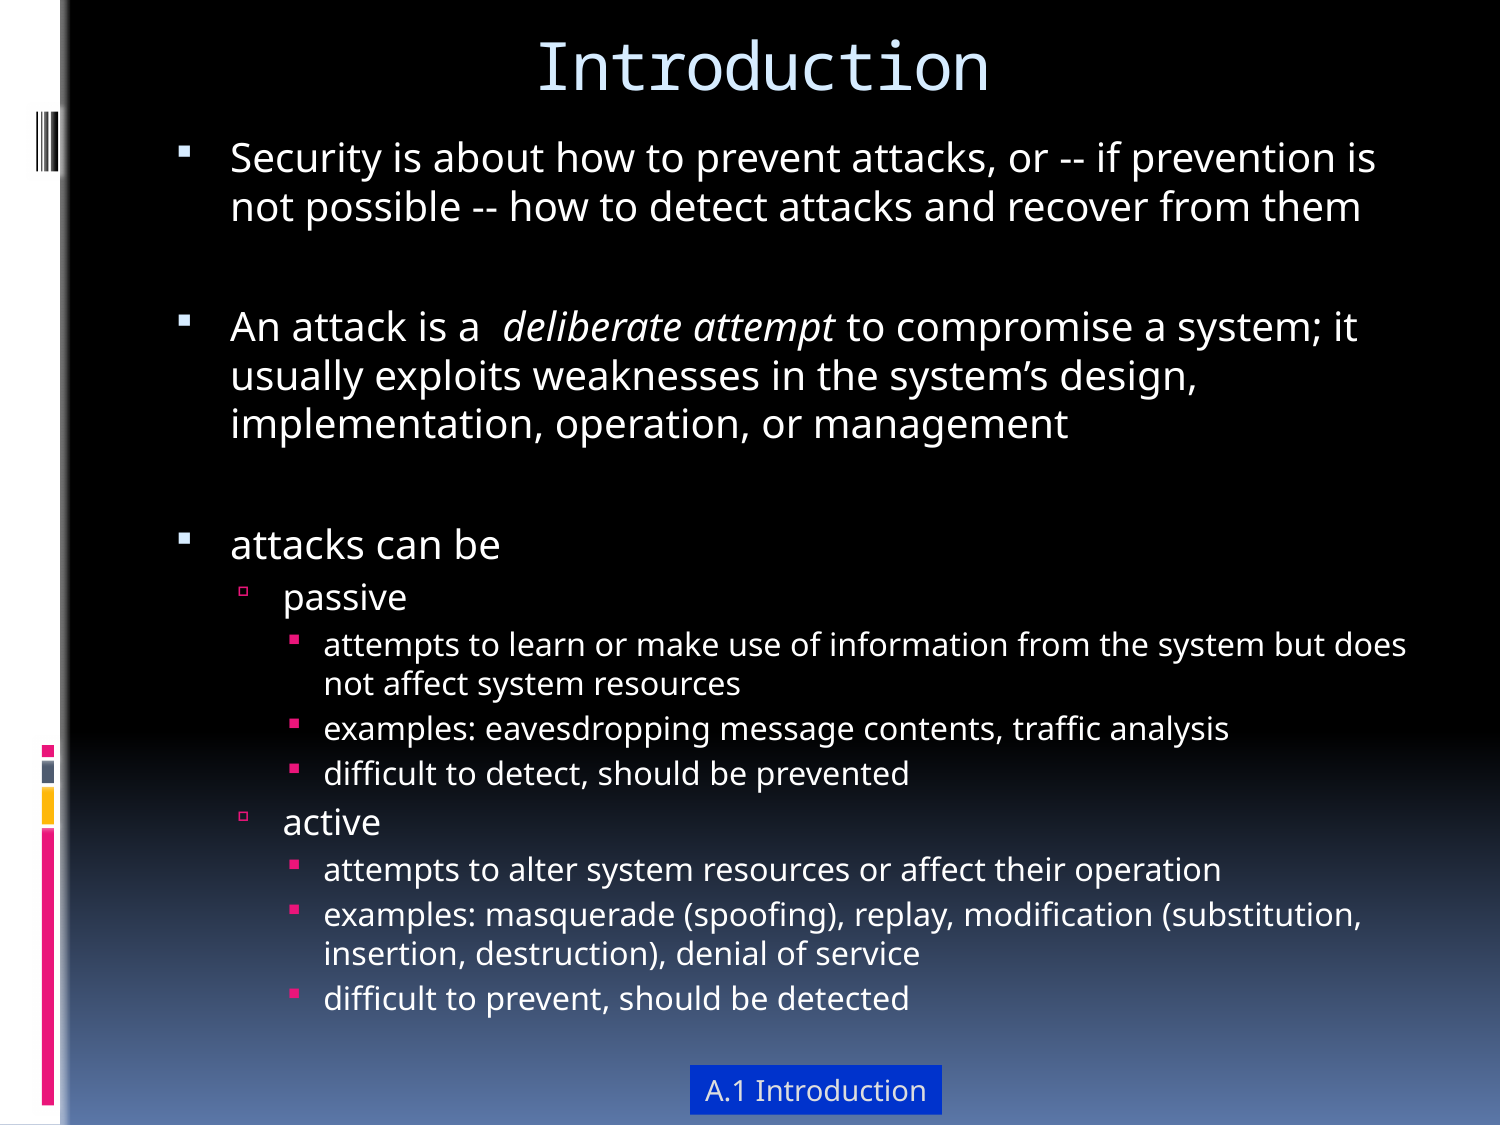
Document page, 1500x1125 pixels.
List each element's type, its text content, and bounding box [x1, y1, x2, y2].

list Security is about how to prevent attacks, or -- if prevention is not possible -- how to detect attacks and recover from them An attack is a deliberate attempt to compromise a system; it usually exploits weaknesses in the system’s design, implementation, operation, or management attacks can be passive attempts to learn or make use of information from the system but does not affect system resources examples: eavesdropping message contents, traffic analysis difficult to detect, should be prevented active attempts to alter system resources or affect their operation examples: masquerade (spoofing), replay, modification (substitution, insertion, destruction), denial of service difficult to prevent, should be detected [150, 125, 1425, 1043]
title Introduction [150, 0, 1425, 125]
text_box A.1 Introduction [690, 1065, 942, 1115]
